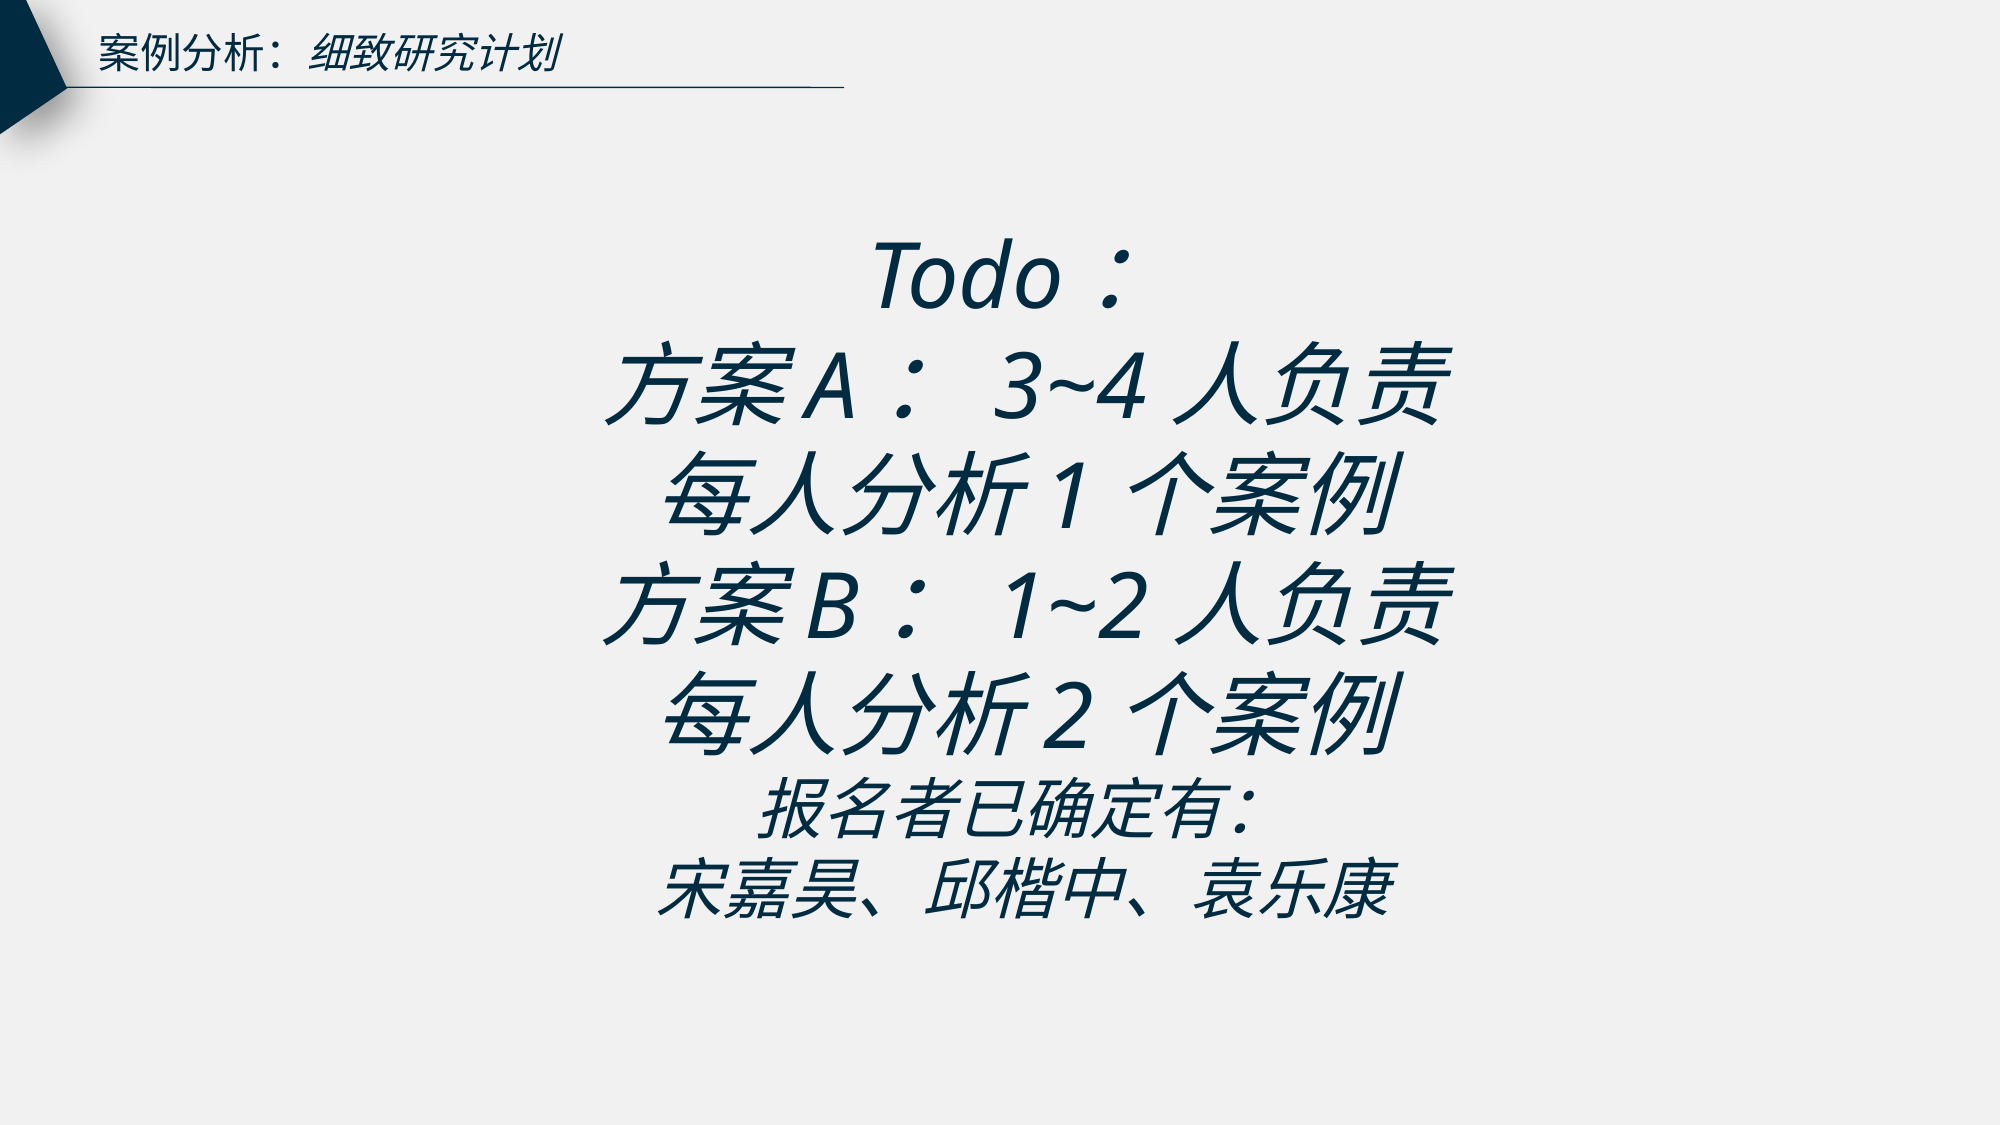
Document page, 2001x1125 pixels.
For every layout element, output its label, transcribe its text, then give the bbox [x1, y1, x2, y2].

text_box Todo： 方案A：3~4人负责 每人分析1个案例 方案B：1~2人负责 每人分析2个案例 报名者已确定有： 宋嘉昊、邱楷中、袁乐康 [542, 209, 1503, 935]
text_box [0, 0, 68, 135]
text_box 案例分析：细致研究计划 [83, 19, 573, 85]
